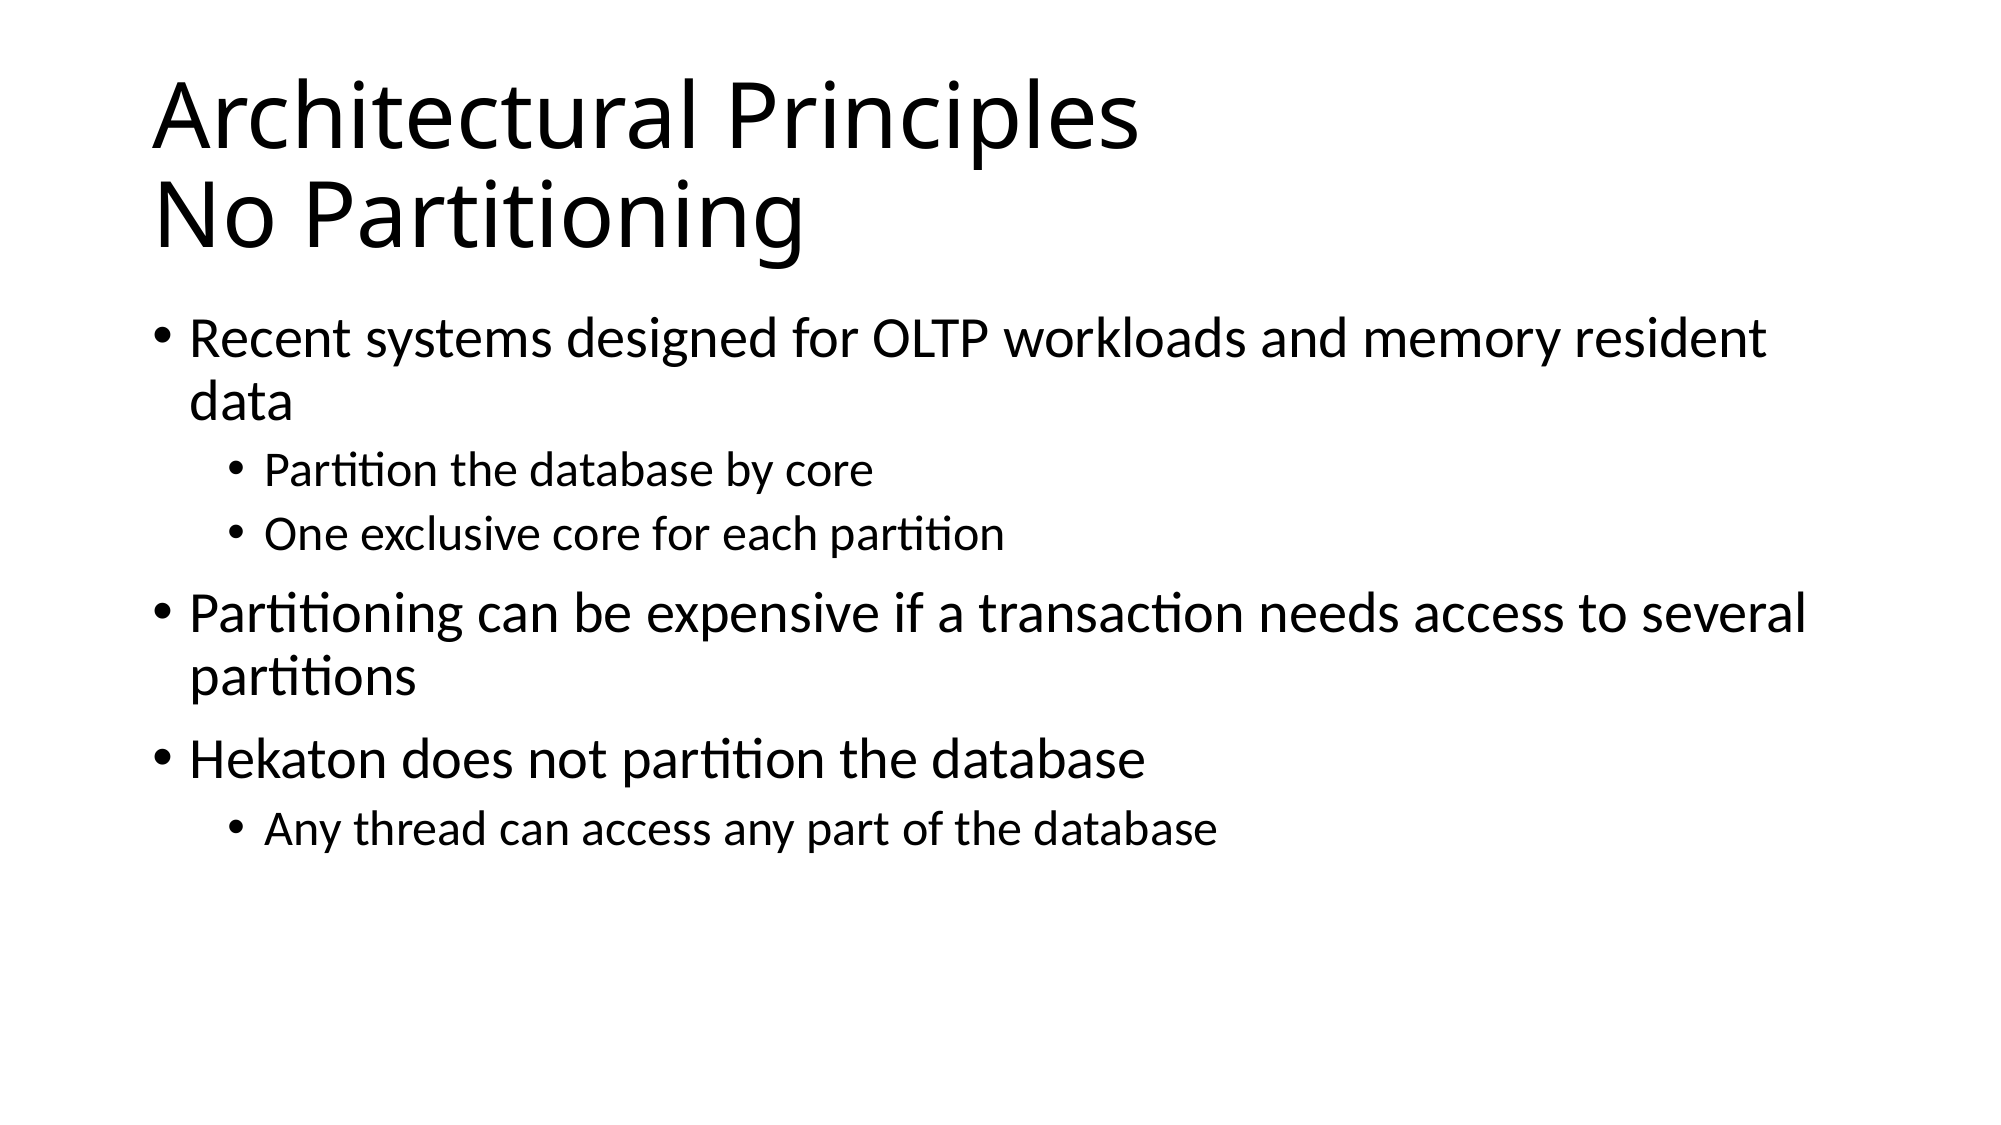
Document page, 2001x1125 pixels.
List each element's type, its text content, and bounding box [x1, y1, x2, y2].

title Architectural Principles No Partitioning [137, 59, 1863, 278]
list Recent systems designed for OLTP workloads and memory resident data Partition the database by core One exclusive core for each partition Partitioning can be expensive if a transaction needs access to several partitions Hekaton does not partition the database Any thread can access any part of the database [137, 299, 1863, 1014]
